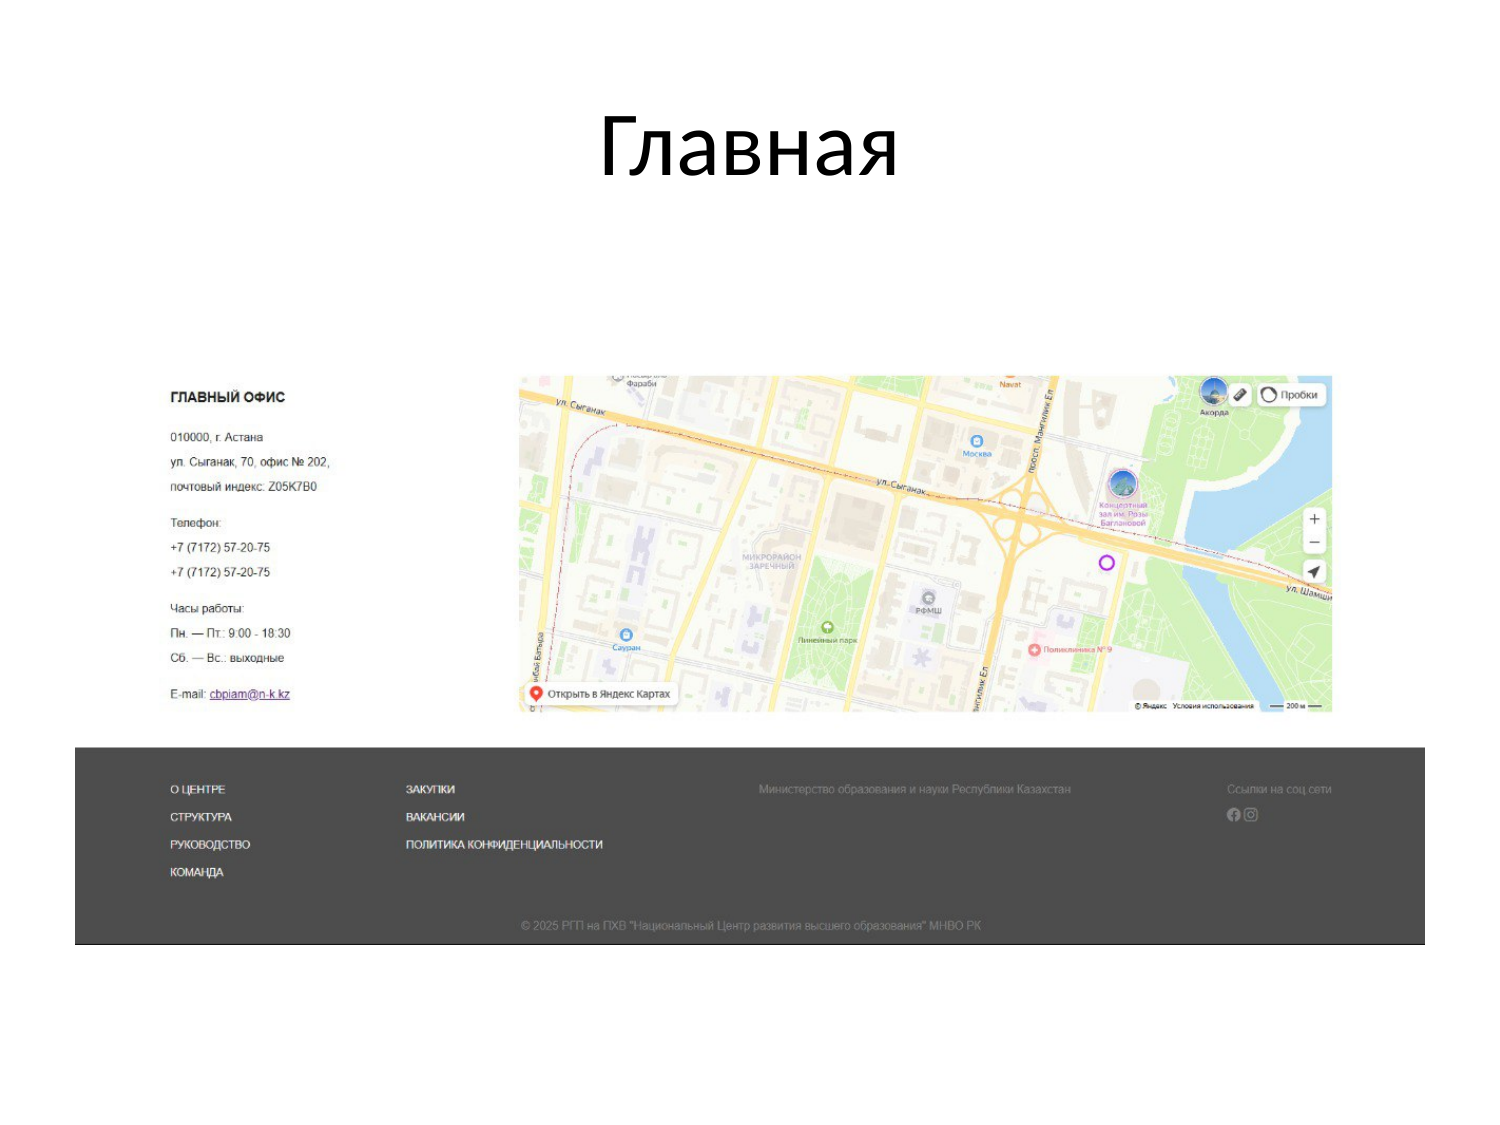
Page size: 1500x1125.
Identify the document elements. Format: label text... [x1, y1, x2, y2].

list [74, 322, 1426, 945]
title Главная [75, 45, 1425, 233]
